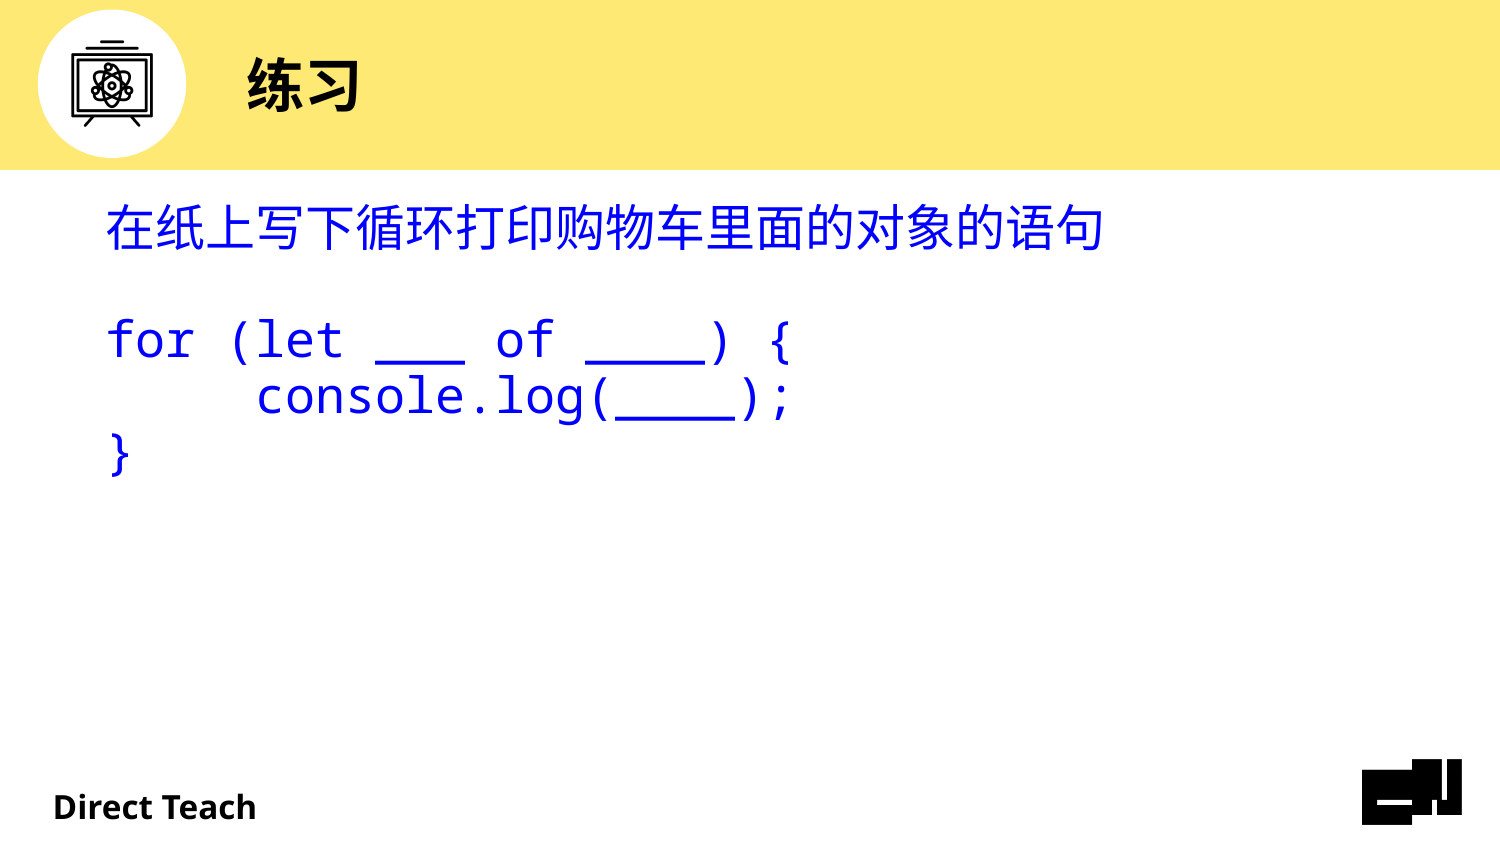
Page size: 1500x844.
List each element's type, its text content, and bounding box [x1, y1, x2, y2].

picture [1362, 759, 1462, 825]
list 在纸上写下循环打印购物车里面的对象的语句 for (let ___ of ____) { console.log(____); } [90, 186, 1421, 731]
title 练习 [231, 9, 1463, 158]
picture [67, 38, 157, 129]
